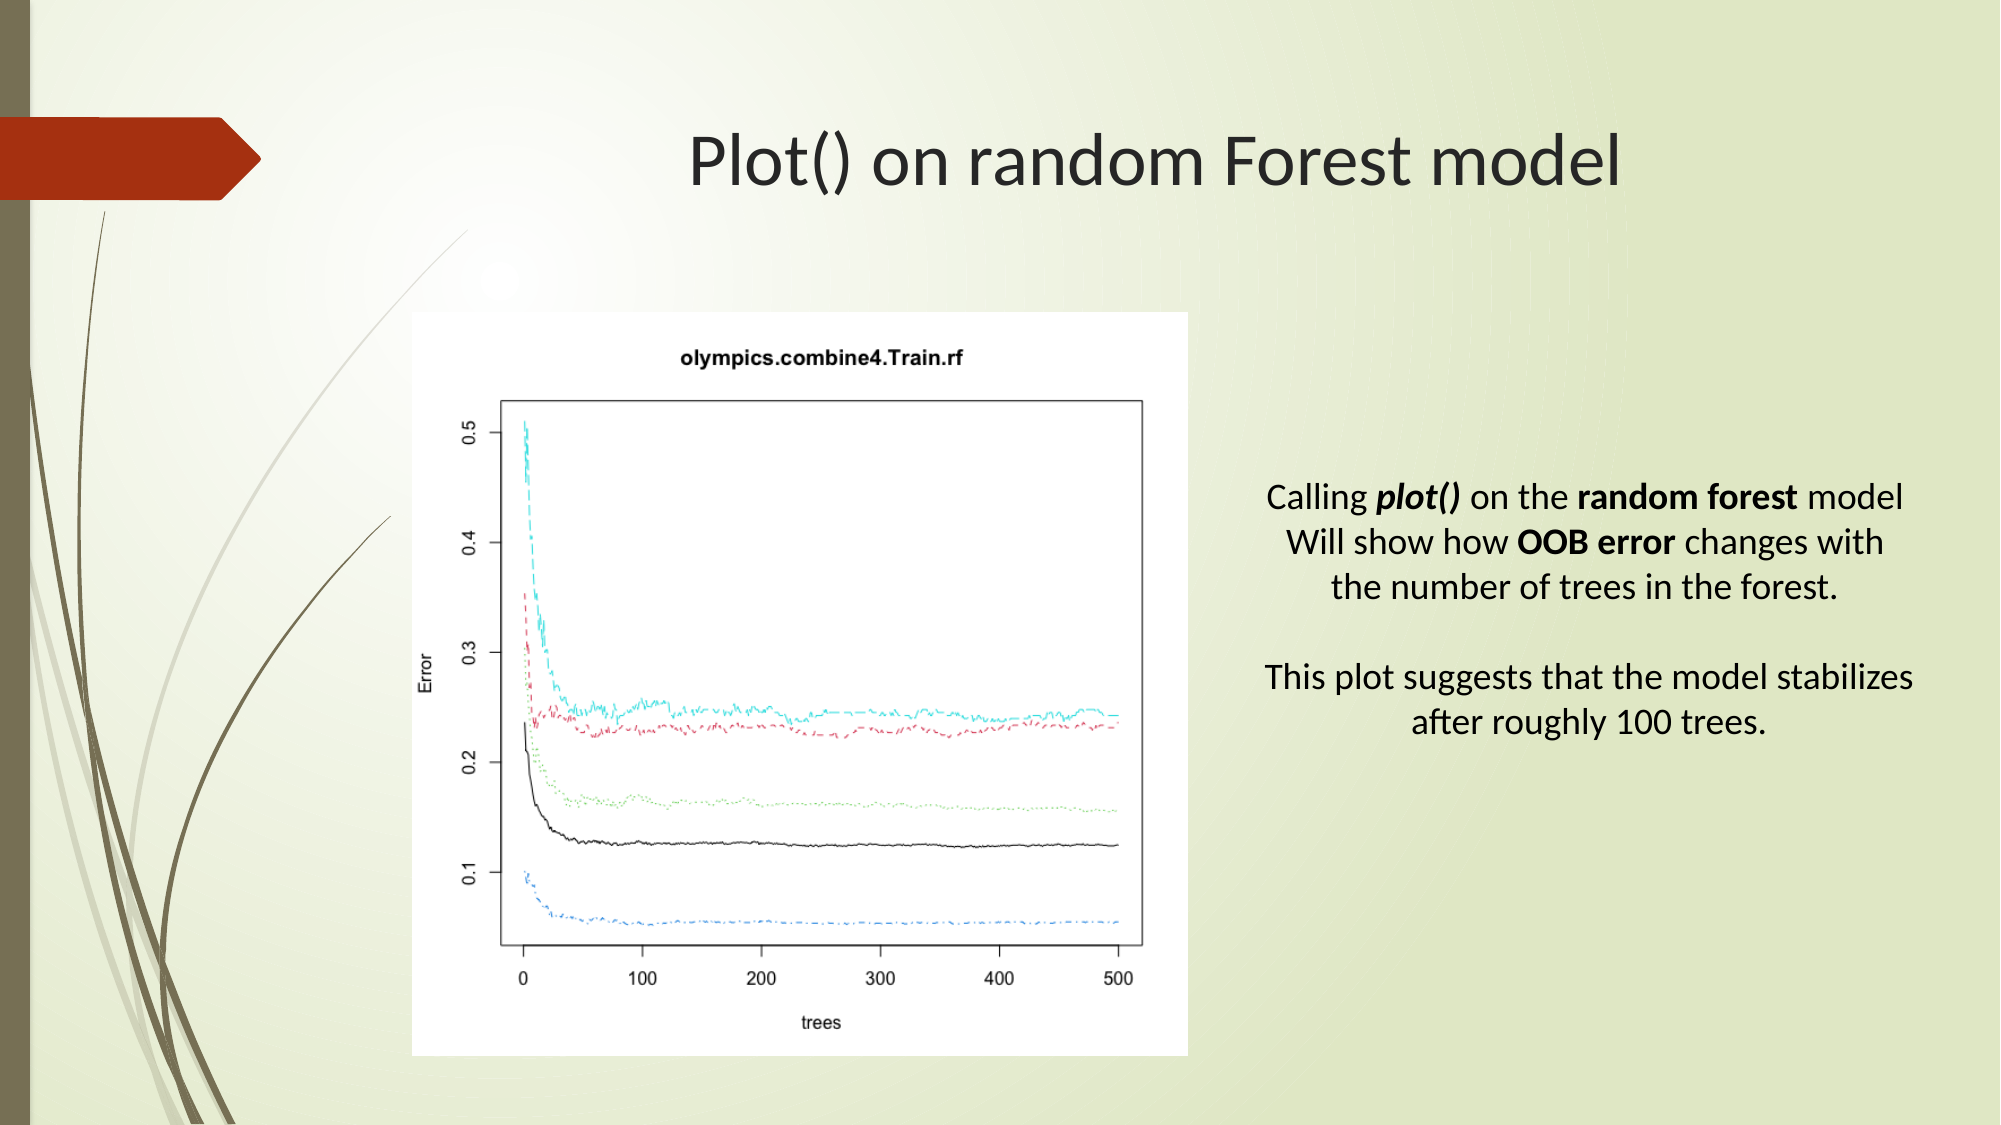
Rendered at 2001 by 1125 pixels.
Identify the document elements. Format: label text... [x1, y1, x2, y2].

text_box Calling plot() on the random forest model Will show how OOB error changes with the number of trees in the forest. This plot suggests that the model stabilizes after roughly 100 trees. [1249, 464, 1930, 750]
title Plot() on random Forest model [425, 102, 1888, 313]
picture [411, 312, 1188, 1057]
